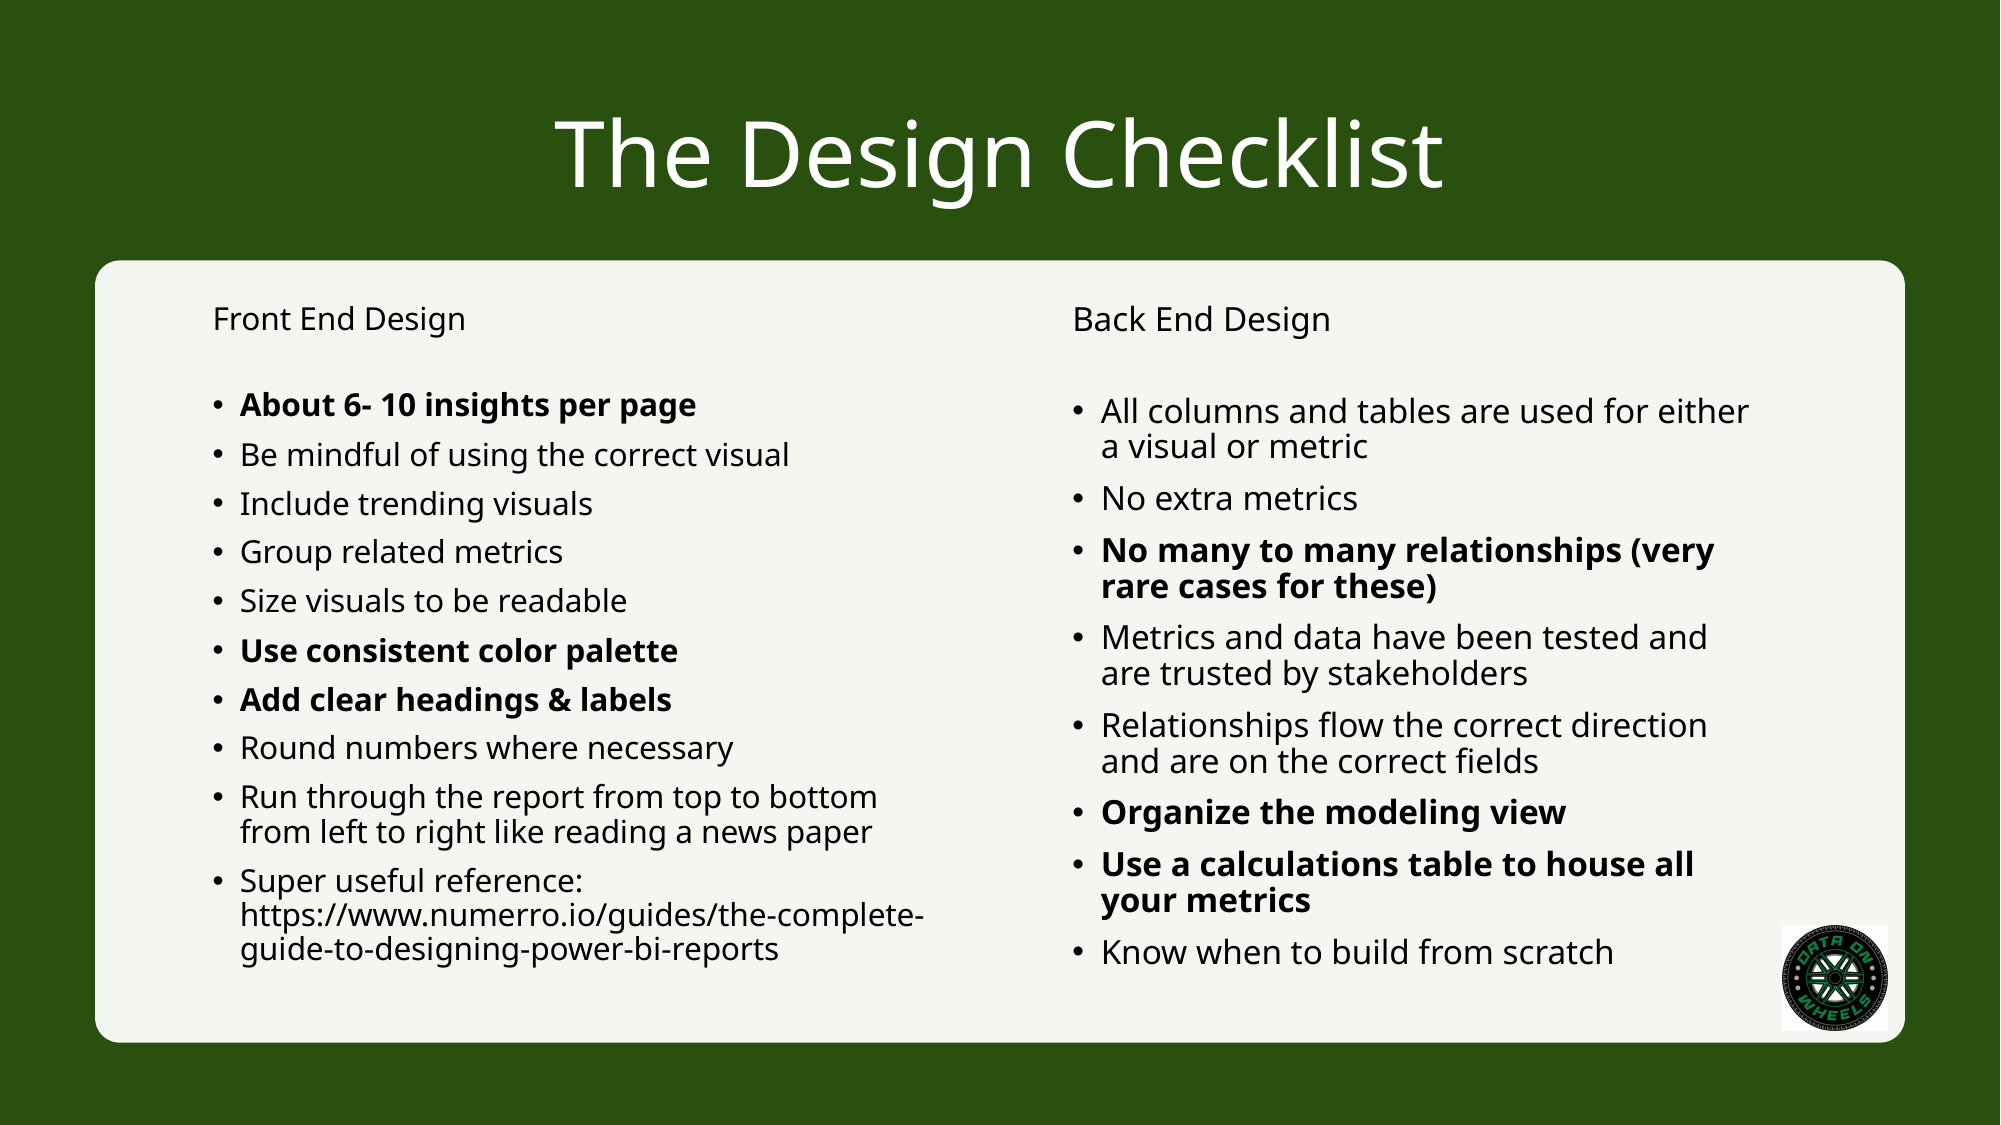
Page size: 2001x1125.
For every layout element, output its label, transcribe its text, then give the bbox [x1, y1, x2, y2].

picture [1782, 925, 1889, 1031]
text_box [94, 259, 1906, 1044]
list Back End Design All columns and tables are used for either a visual or metric No extra metrics No many to many relationships (very rare cases for these) Metrics and data have been tested and are trusted by stakeholders Relationships flow the correct direction and are on the correct fields Organize the modeling view Use a calculations table to house all your metrics Know when to build from scratch [1057, 295, 1767, 988]
text_box Front End Design About 6- 10 insights per page Be mindful of using the correct visual Include trending visuals Group related metrics Size visuals to be readable Use consistent color palette Add clear headings & labels Round numbers where necessary Run through the report from top to bottom from left to right like reading a news paper Super useful reference: https://www.numerro.io/guides/the-complete-guide-to-designing-power-bi-reports [197, 295, 943, 988]
text_box [0, 0, 2000, 1125]
title The Design Checklist [137, 75, 1863, 241]
